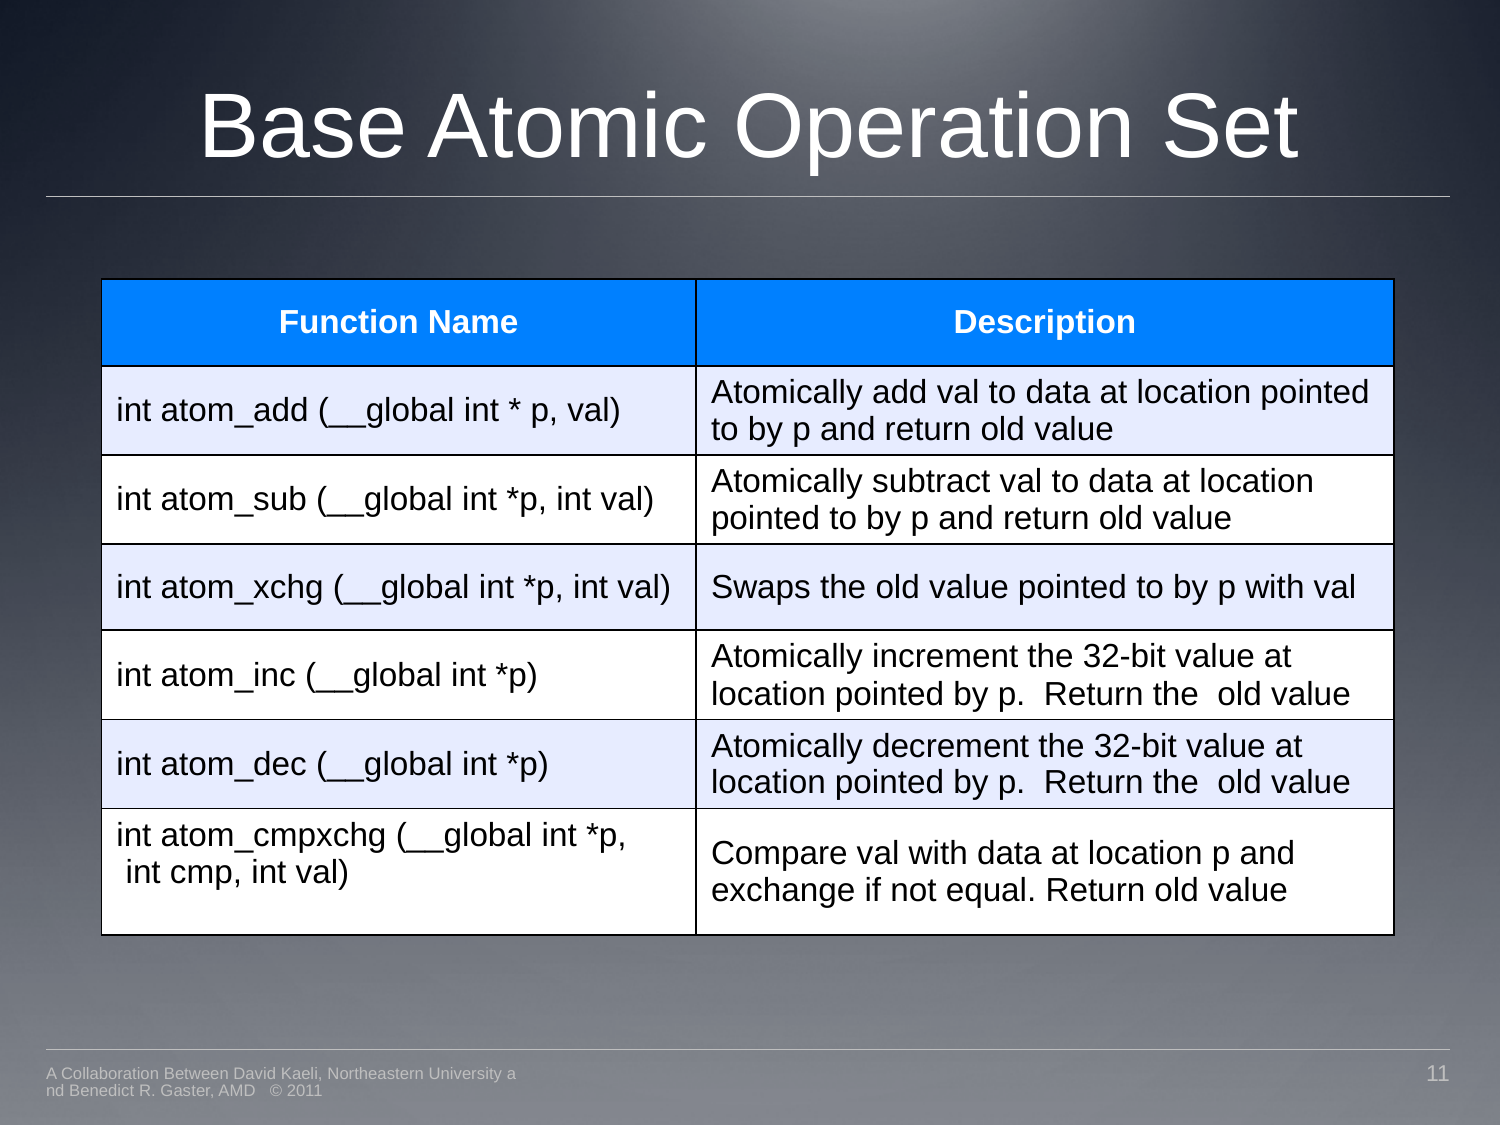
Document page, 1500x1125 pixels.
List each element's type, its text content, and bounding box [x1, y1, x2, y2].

table_cell int atom_cmpxchg (__global int *p, int cmp, int val) [102, 809, 695, 934]
table_header Description [697, 280, 1393, 365]
table_cell Atomically add val to data at location pointed to by p and return old value [697, 367, 1393, 454]
table_cell int atom_add (__global int * p, val) [102, 367, 695, 454]
table_cell Atomically increment the 32-bit value at location pointed by p. Return the old value [697, 631, 1393, 719]
table_cell Compare val with data at location p and exchange if not equal. Return old value [697, 809, 1393, 934]
table_cell int atom_xchg (__global int *p, int val) [102, 545, 695, 629]
table_cell Atomically subtract val to data at location pointed to by p and return old value [697, 456, 1393, 543]
title Base Atomic Operation Set [105, 17, 1394, 183]
table_cell int atom_inc (__global int *p) [102, 631, 695, 719]
table_cell Atomically decrement the 32-bit value at location pointed by p. Return the old value [697, 720, 1393, 808]
footer A Collaboration Between David Kaeli, Northeastern University and Benedict R. Gaster, AMD © 2011 [46, 1042, 521, 1103]
slide_number 11 [1325, 1042, 1450, 1103]
table_cell Swaps the old value pointed to by p with val [697, 545, 1393, 629]
table_header Function Name [102, 280, 695, 365]
table_cell int atom_sub (__global int *p, int val) [102, 456, 695, 543]
table_cell int atom_dec (__global int *p) [102, 720, 695, 808]
